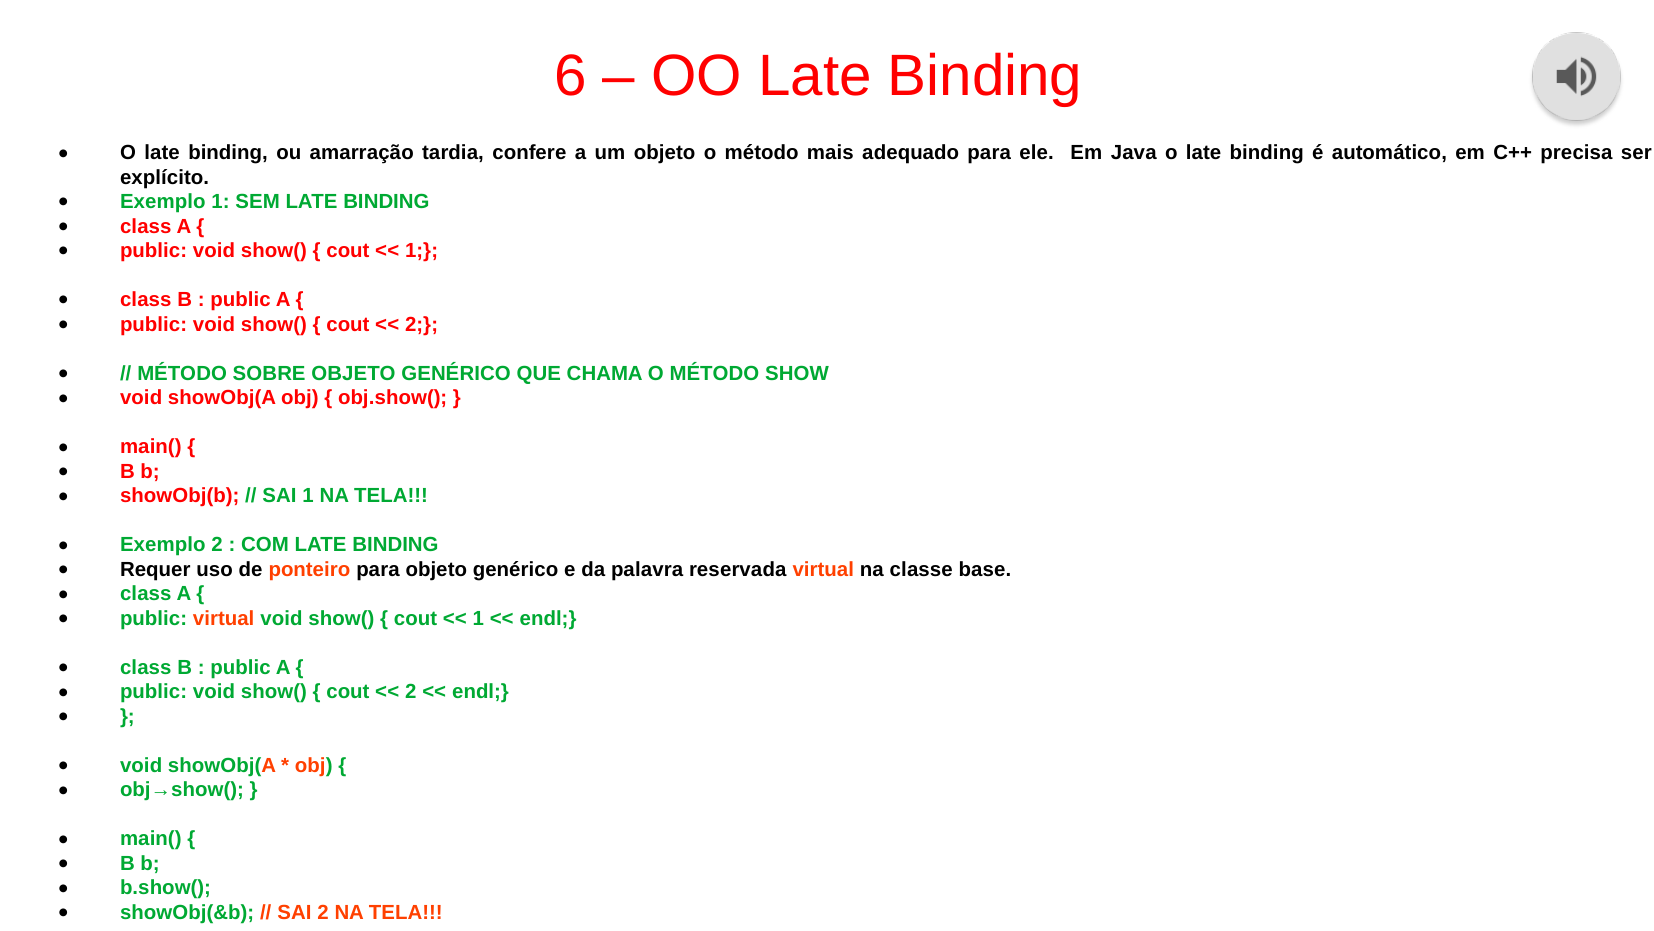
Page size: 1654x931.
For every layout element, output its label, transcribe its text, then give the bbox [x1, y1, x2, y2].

text_box 6 – OO Late Binding [82, 37, 1519, 108]
picture [1524, 24, 1629, 130]
text_box O late binding, ou amarração tardia, confere a um objeto o método mais adequado para ele. Em Java o late binding é automático, em C++ precisa ser explícito. Exemplo 1: SEM LATE BINDING class A { public: void show() { cout << 1;}; class B : public A { public: void show() { cout << 2;}; // MÉTODO SOBRE OBJETO GENÉRICO QUE CHAMA O MÉTODO SHOW void showObj(A obj) { obj.show(); } main() { B b; showObj(b); // SAI 1 NA TELA!!! Exemplo 2 : COM LATE BINDING Requer uso de ponteiro para objeto genérico e da palavra reservada virtual na classe base. class A { public: virtual void show() { cout << 1 << endl;} class B : public A { public: void show() { cout << 2 << endl;} }; void showObj(A * obj) { obj→show(); } main() { B b; b.show(); showObj(&b); // SAI 2 NA TELA!!! [58, 116, 1654, 931]
